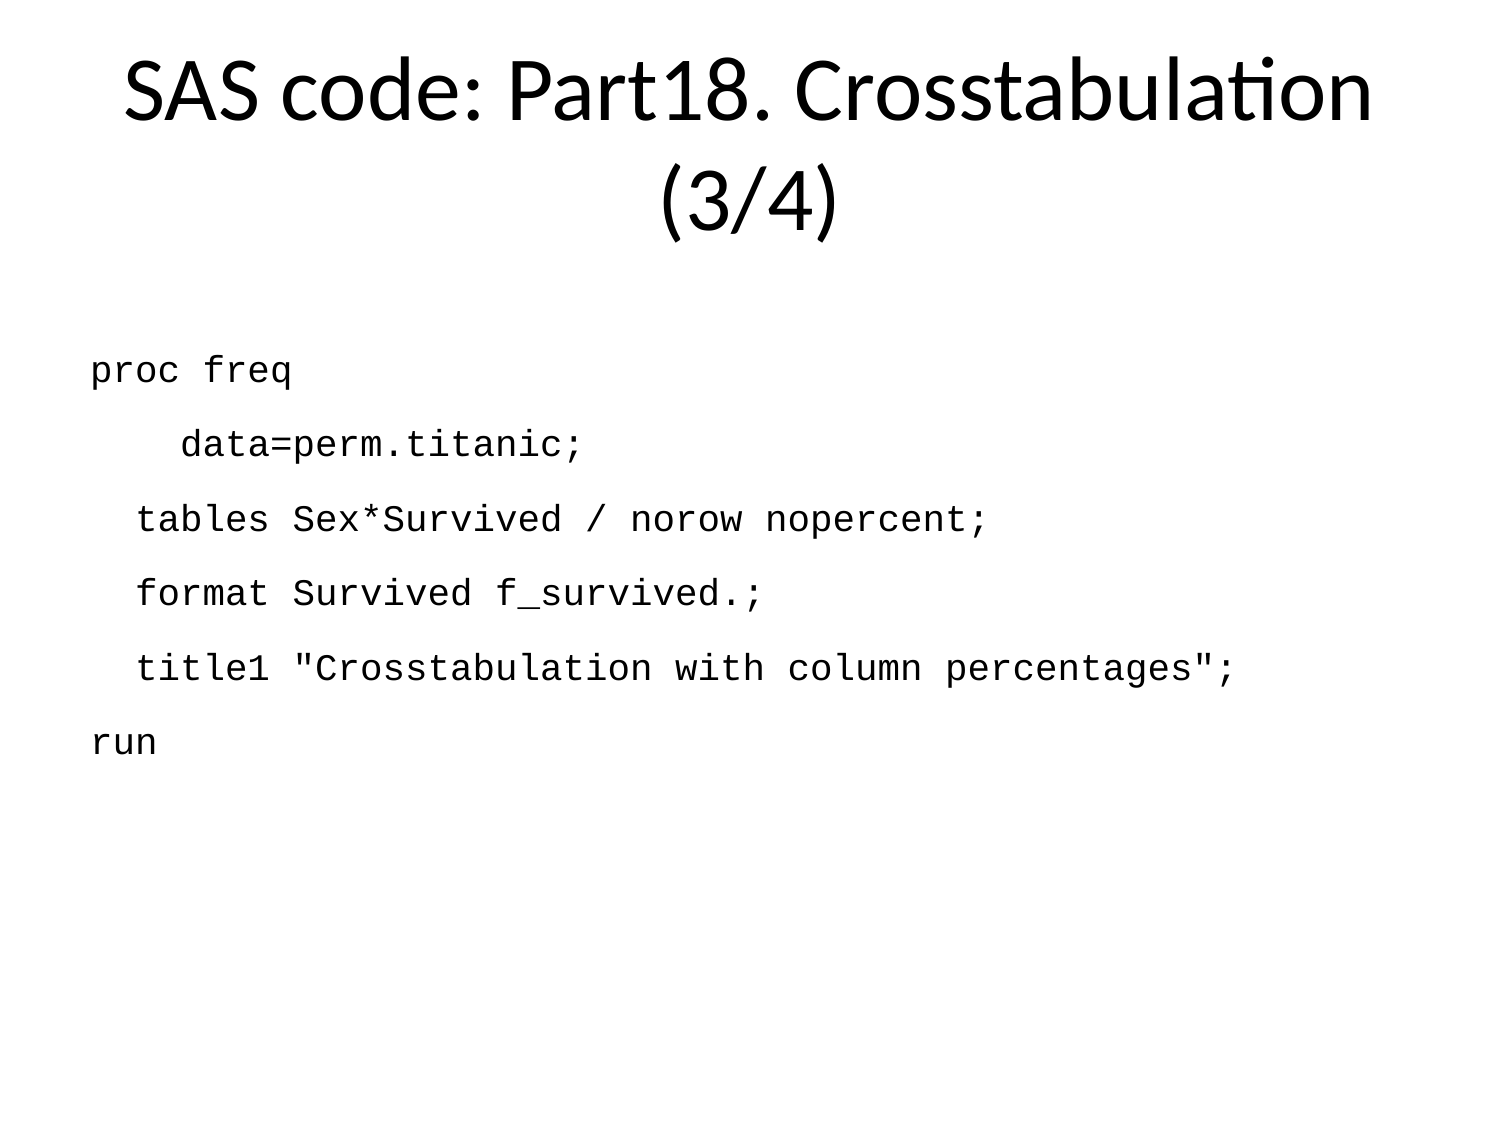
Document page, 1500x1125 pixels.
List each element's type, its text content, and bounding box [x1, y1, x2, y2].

list proc freq data=perm.titanic; tables Sex*Survived / norow nopercent; format Survived f_survived.; title1 "Crosstabulation with column percentages"; run [75, 262, 1425, 1005]
title SAS code: Part18. Crosstabulation (3/4) [75, 45, 1425, 233]
